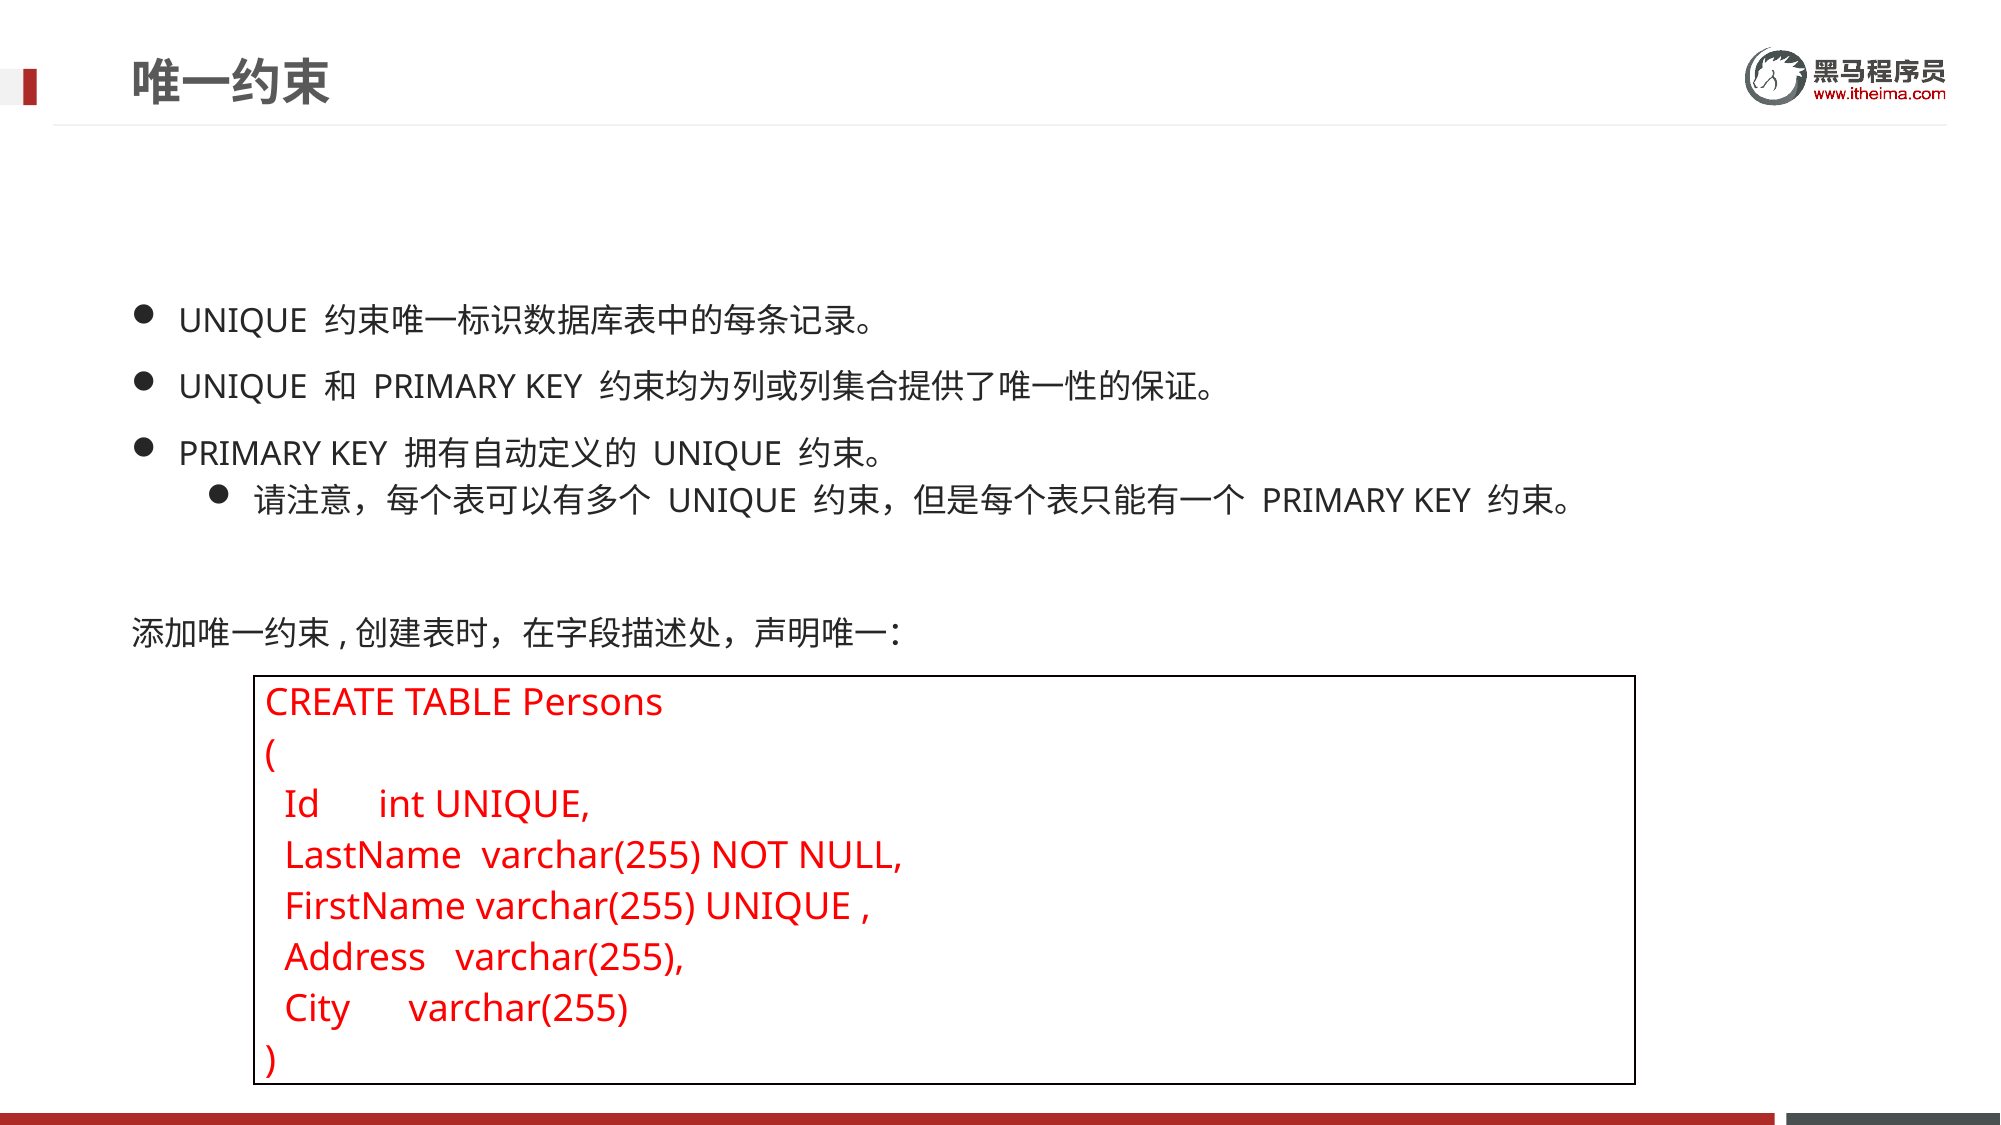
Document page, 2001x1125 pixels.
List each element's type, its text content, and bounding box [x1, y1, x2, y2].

table_header CREATE TABLE Persons ( Id int UNIQUE, LastName varchar(255) NOT NULL, FirstName varchar(255) UNIQUE , Address varchar(255), City varchar(255) ) [255, 677, 1634, 1083]
list UNIQUE 约束唯一标识数据库表中的每条记录。 UNIQUE 和 PRIMARY KEY 约束均为列或列集合提供了唯一性的保证。 PRIMARY KEY 拥有自动定义的 UNIQUE 约束。 请注意，每个表可以有多个 UNIQUE 约束，但是每个表只能有一个 PRIMARY KEY 约束。 添加唯一约束,创建表时，在字段描述处，声明唯一： [116, 271, 1872, 964]
picture [1744, 46, 1946, 106]
title 唯一约束 [116, 38, 1556, 124]
